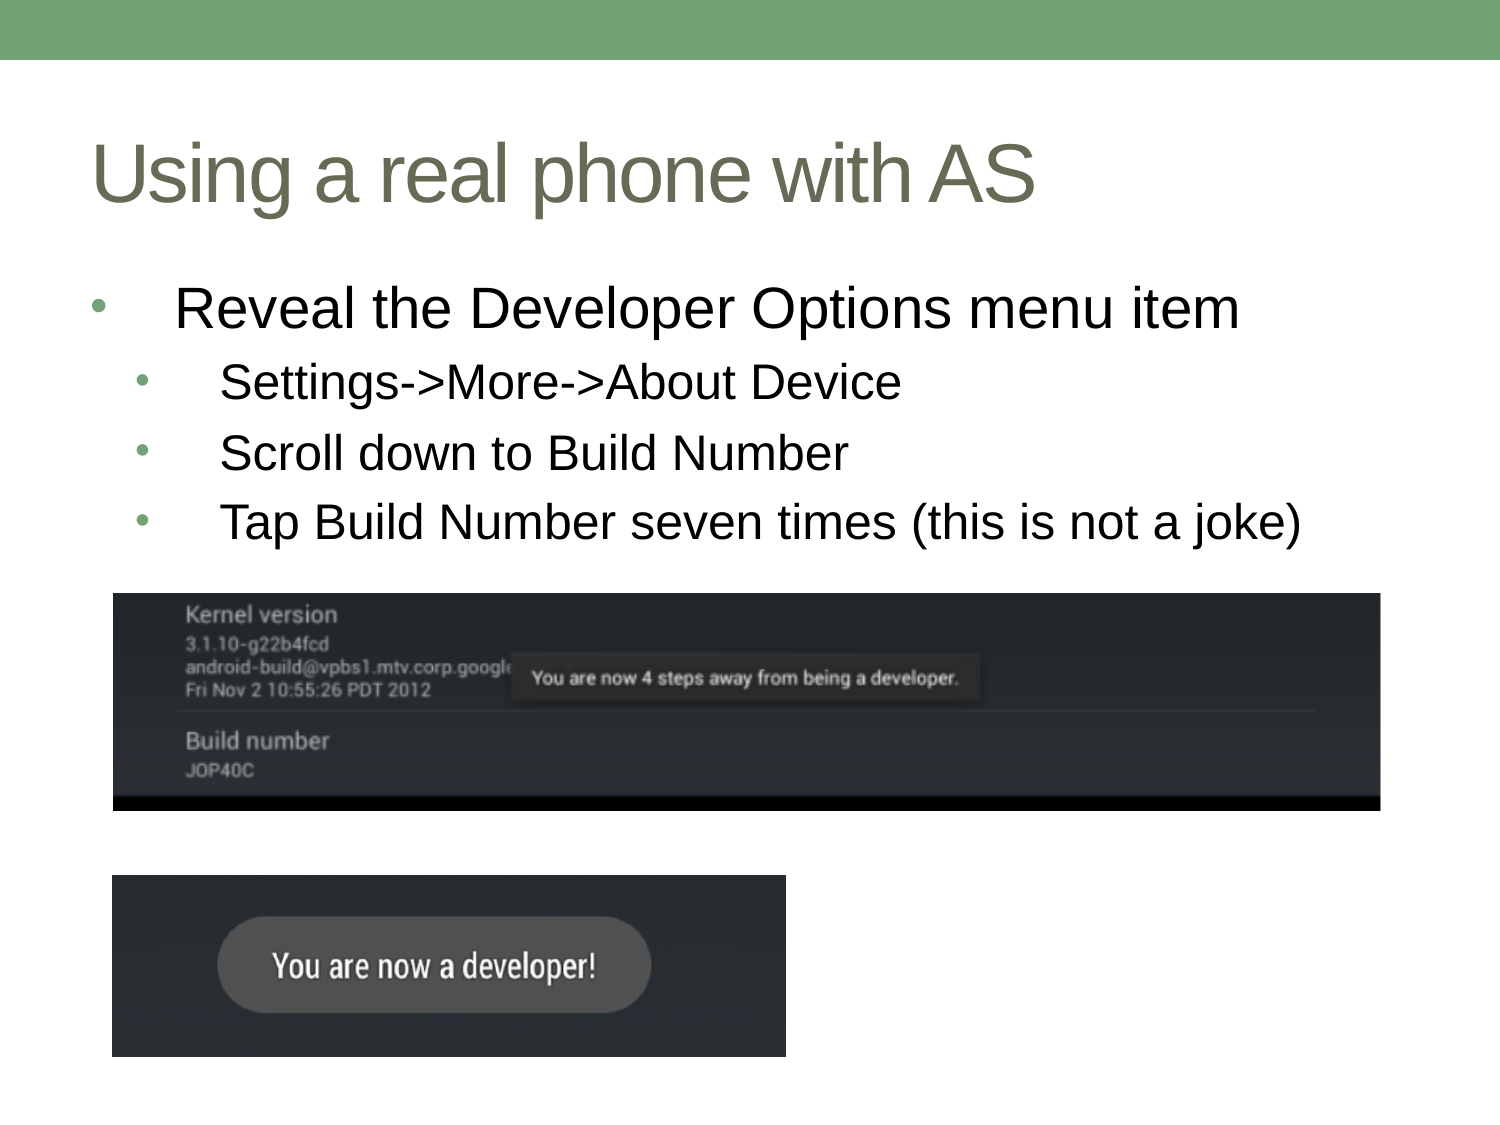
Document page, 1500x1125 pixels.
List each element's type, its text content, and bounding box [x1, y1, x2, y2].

title Using a real phone with AS [75, 87, 1425, 250]
list Reveal the Developer Options menu item Settings->More->About Device Scroll down to Build Number Tap Build Number seven times (this is not a joke) [75, 262, 1425, 1063]
picture [111, 873, 791, 1059]
picture [112, 593, 1387, 811]
